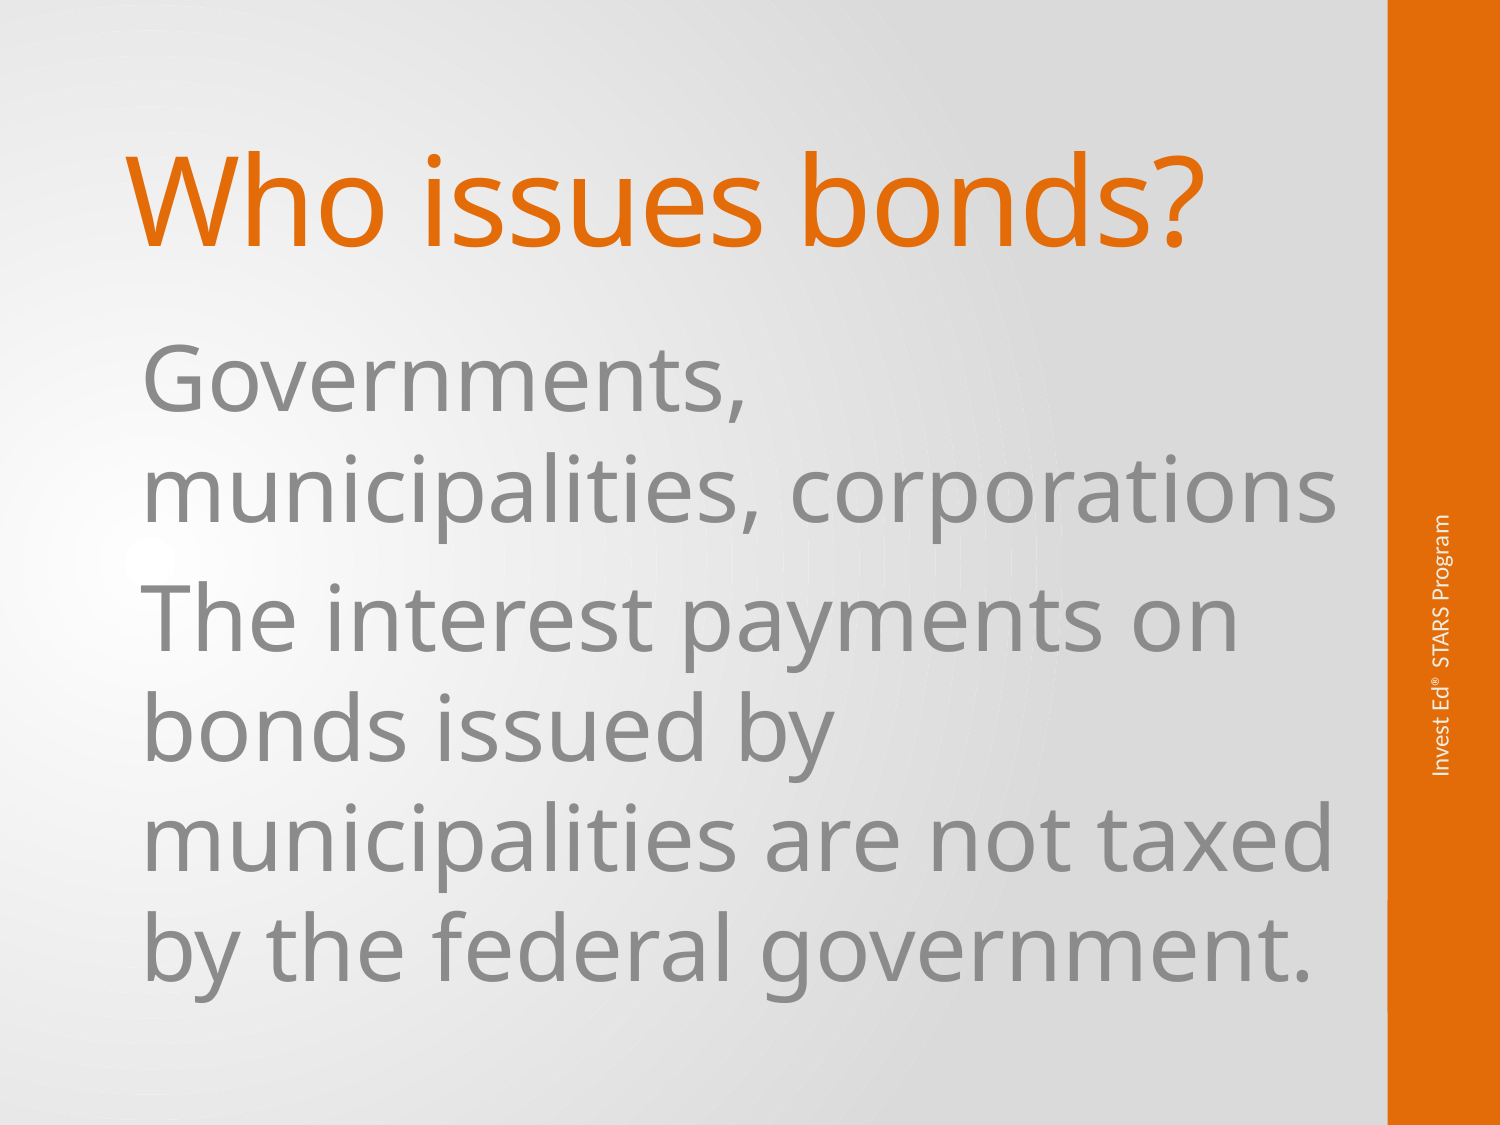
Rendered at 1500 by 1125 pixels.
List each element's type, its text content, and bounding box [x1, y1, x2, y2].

subtitle Governments, municipalities, corporations The interest payments on bonds issued by municipalities are not taxed by the federal government. [125, 312, 1363, 1063]
title Who issues bonds? [109, 37, 1385, 279]
footer Invest Ed® STARS Program [1408, 500, 1469, 889]
